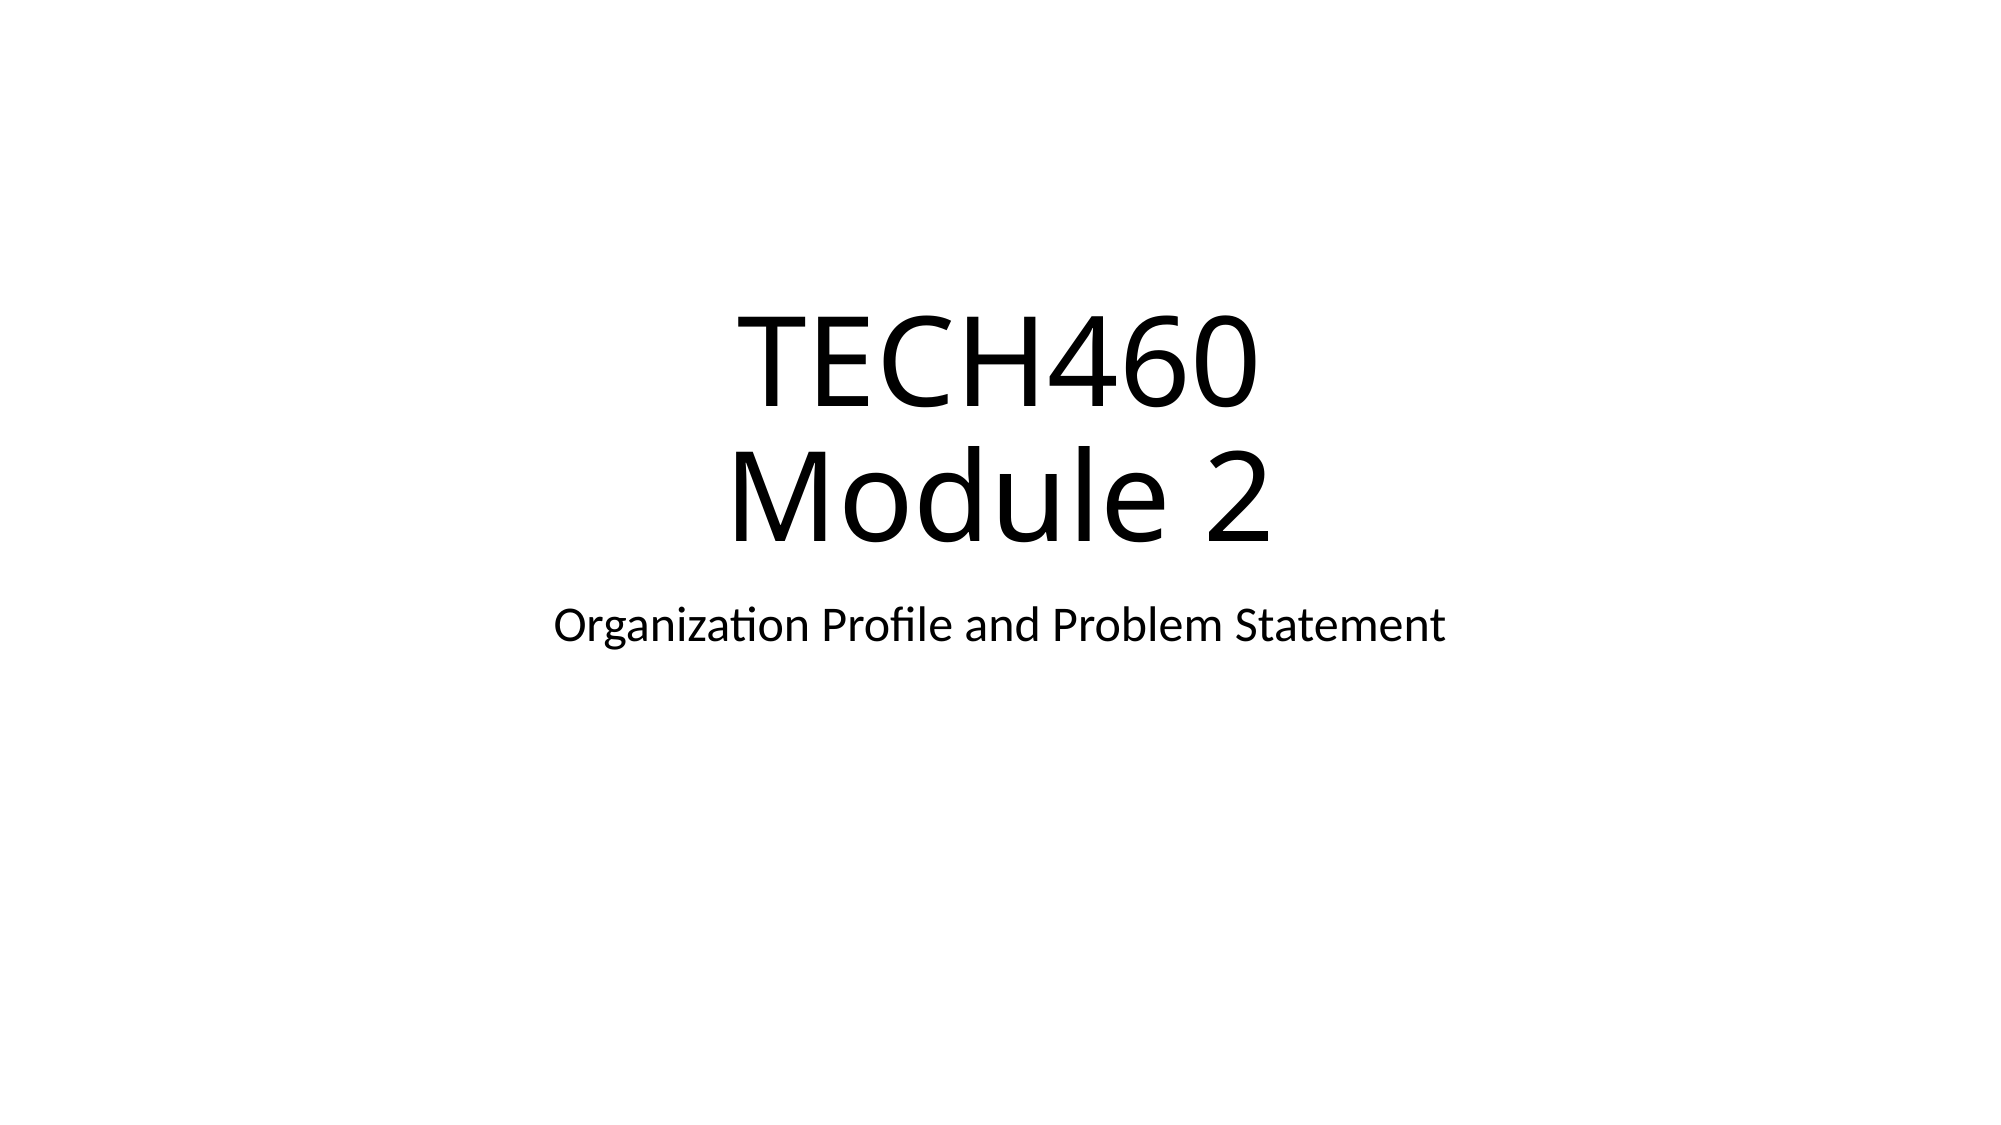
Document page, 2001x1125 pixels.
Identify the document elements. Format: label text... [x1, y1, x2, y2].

subtitle Organization Profile and Problem Statement [249, 590, 1750, 863]
title TECH460 Module 2 [249, 184, 1750, 576]
